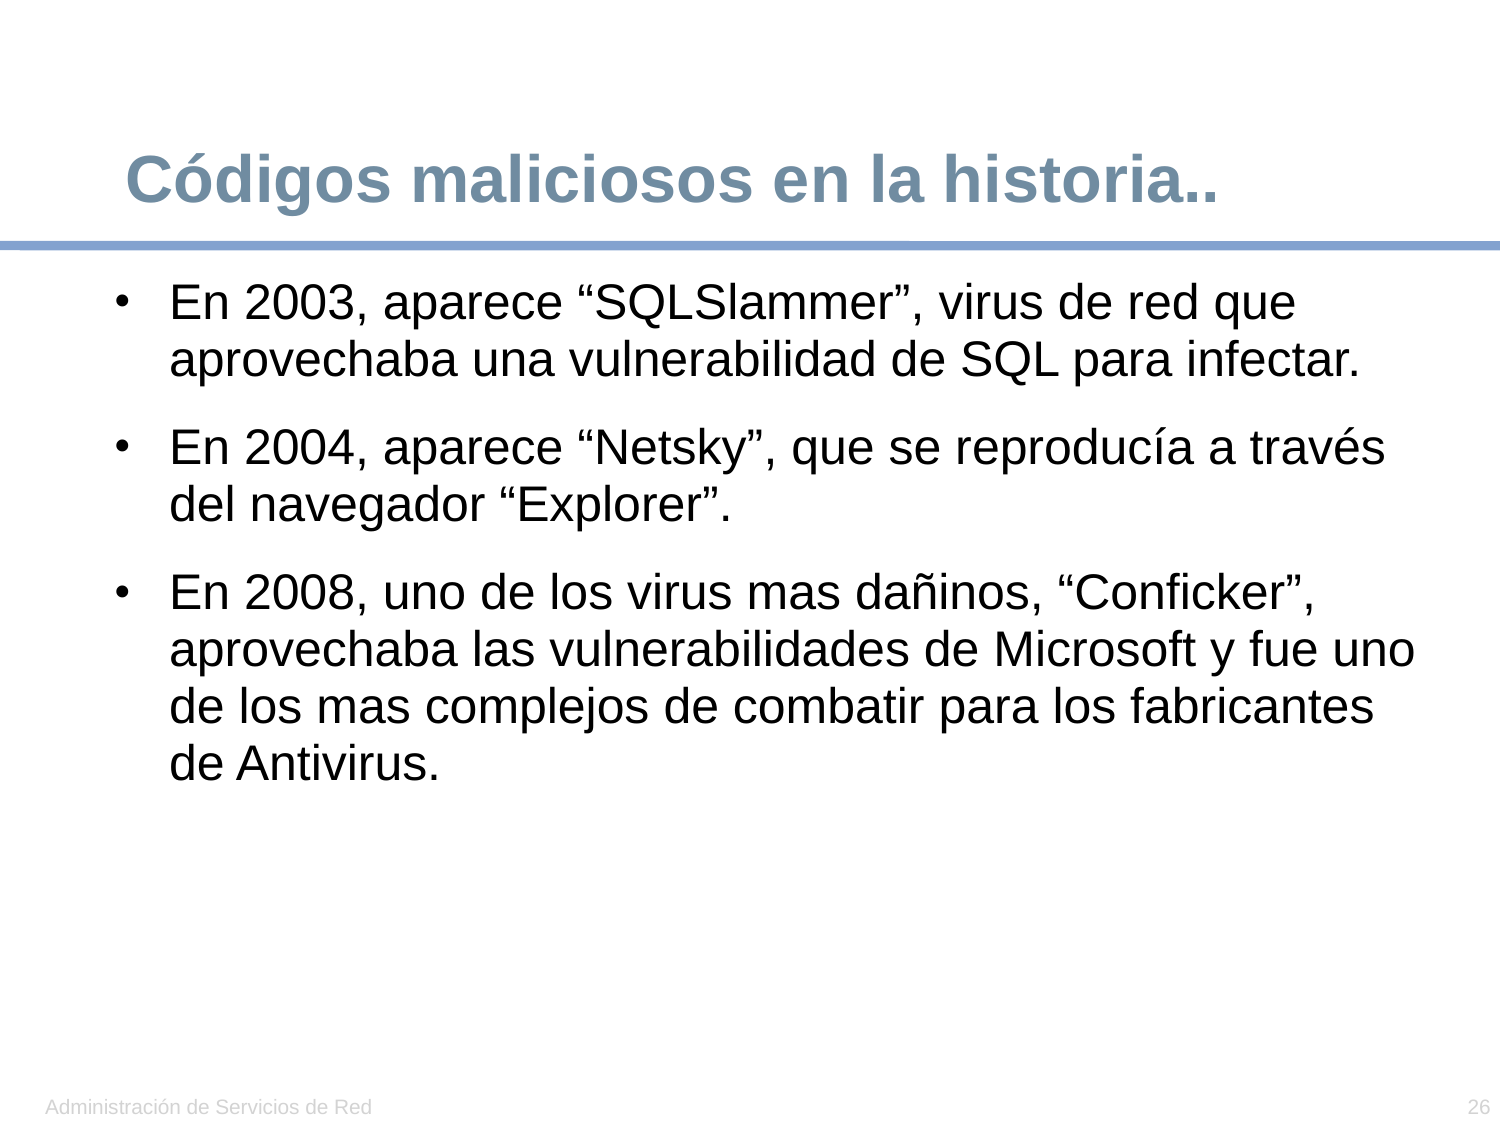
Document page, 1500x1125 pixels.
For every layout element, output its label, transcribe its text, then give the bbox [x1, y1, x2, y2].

title Códigos maliciosos en la historia.. [111, 66, 1446, 224]
list En 2003, aparece “SQLSlammer”, virus de red que aprovechaba una vulnerabilidad de SQL para infectar. En 2004, aparece “Netsky”, que se reproducía a través del navegador “Explorer”. En 2008, uno de los virus mas dañinos, “Conficker”, aprovechaba las vulnerabilidades de Microsoft y fue uno de los mas complejos de combatir para los fabricantes de Antivirus. [100, 266, 1432, 863]
